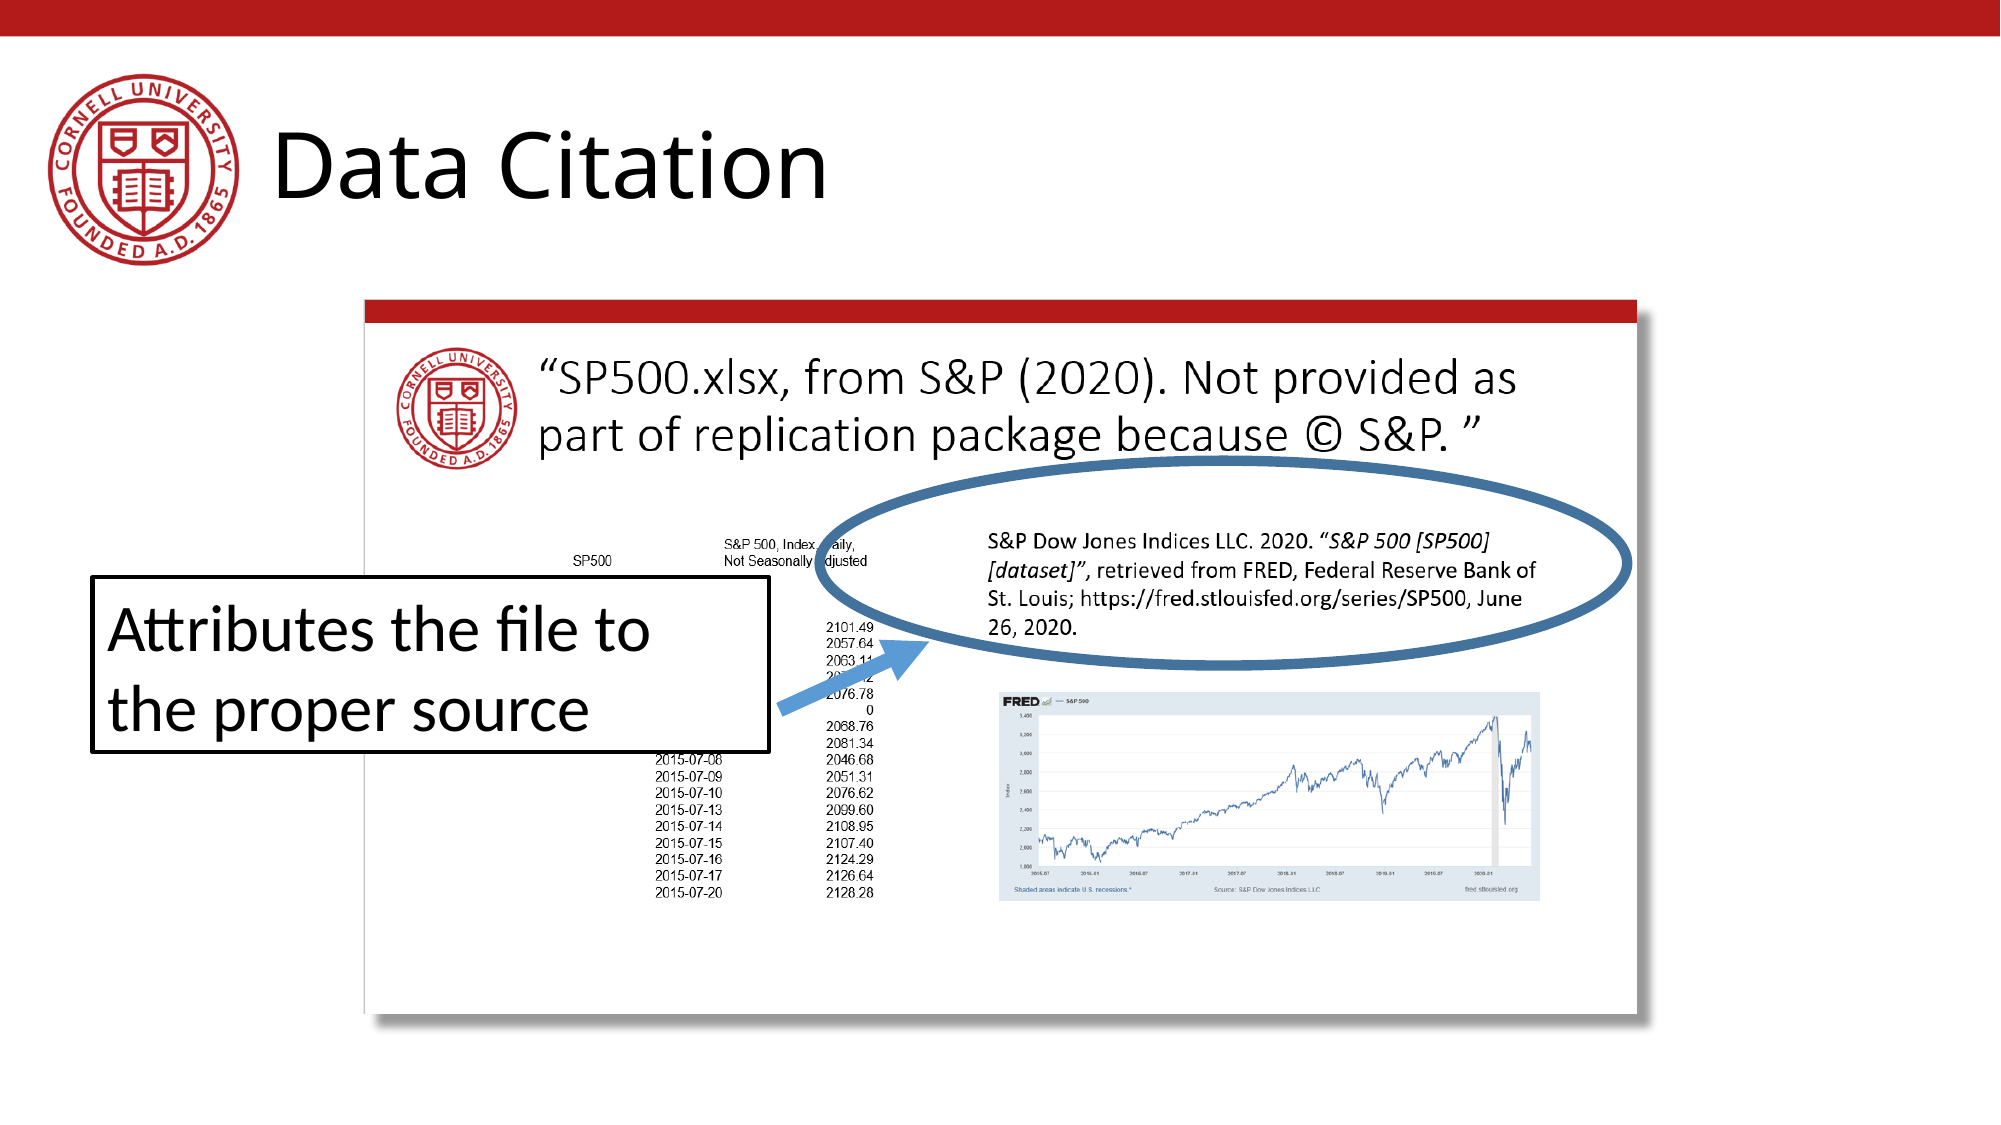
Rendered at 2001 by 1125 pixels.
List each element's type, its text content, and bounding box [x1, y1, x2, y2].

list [363, 299, 1637, 1014]
picture [39, 65, 255, 274]
text_box Attributes the file to the proper source [92, 577, 363, 752]
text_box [779, 641, 930, 710]
title Data Citation [255, 59, 1860, 278]
